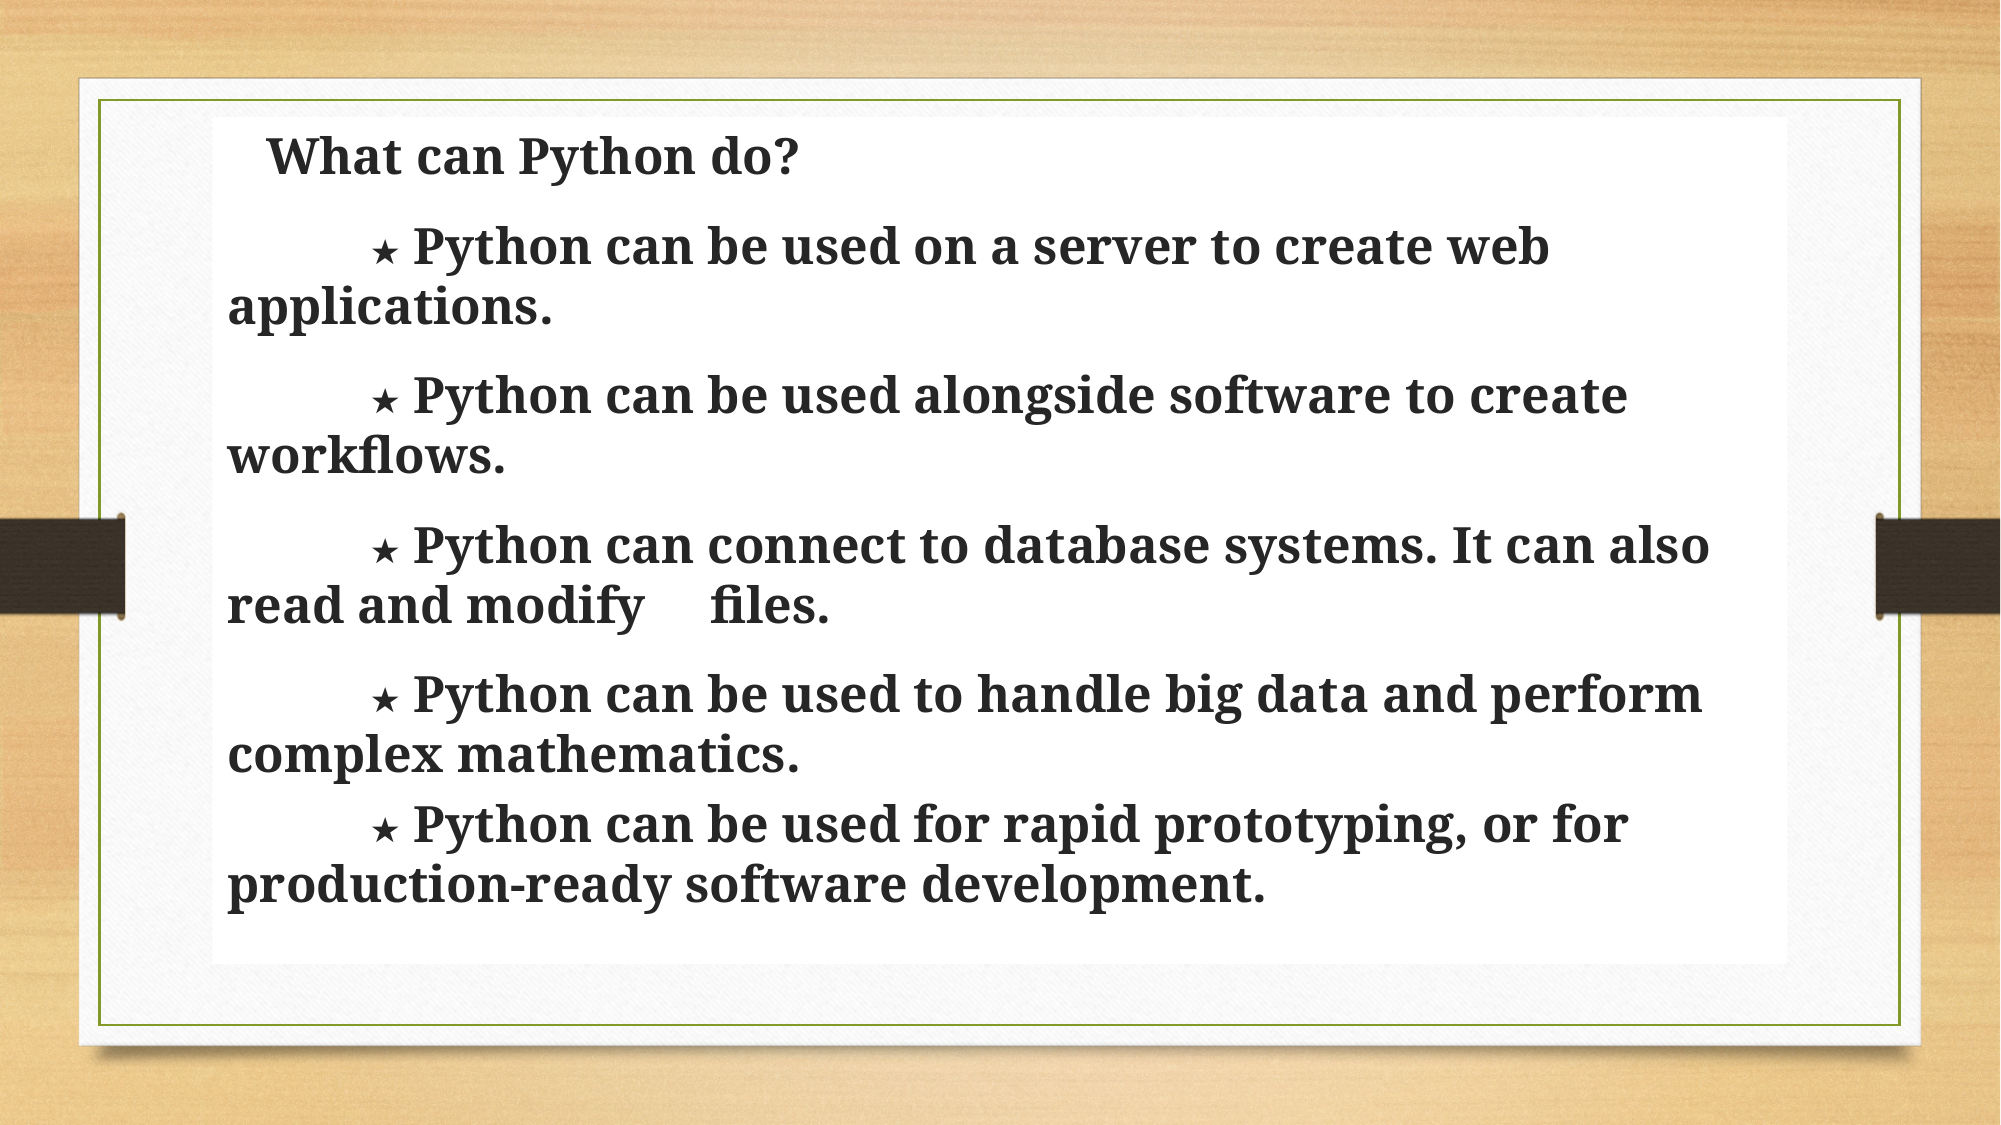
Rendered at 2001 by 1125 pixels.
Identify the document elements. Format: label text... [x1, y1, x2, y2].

list What can Python do? ★ Python can be used on a server to create web applications. ★ Python can be used alongside software to create workflows. ★ Python can connect to database systems. It can also read and modify files. ★ Python can be used to handle big data and perform complex mathematics. ★ Python can be used for rapid prototyping, or for production-ready software development. [212, 117, 1788, 964]
picture [0, 0, 2001, 1125]
